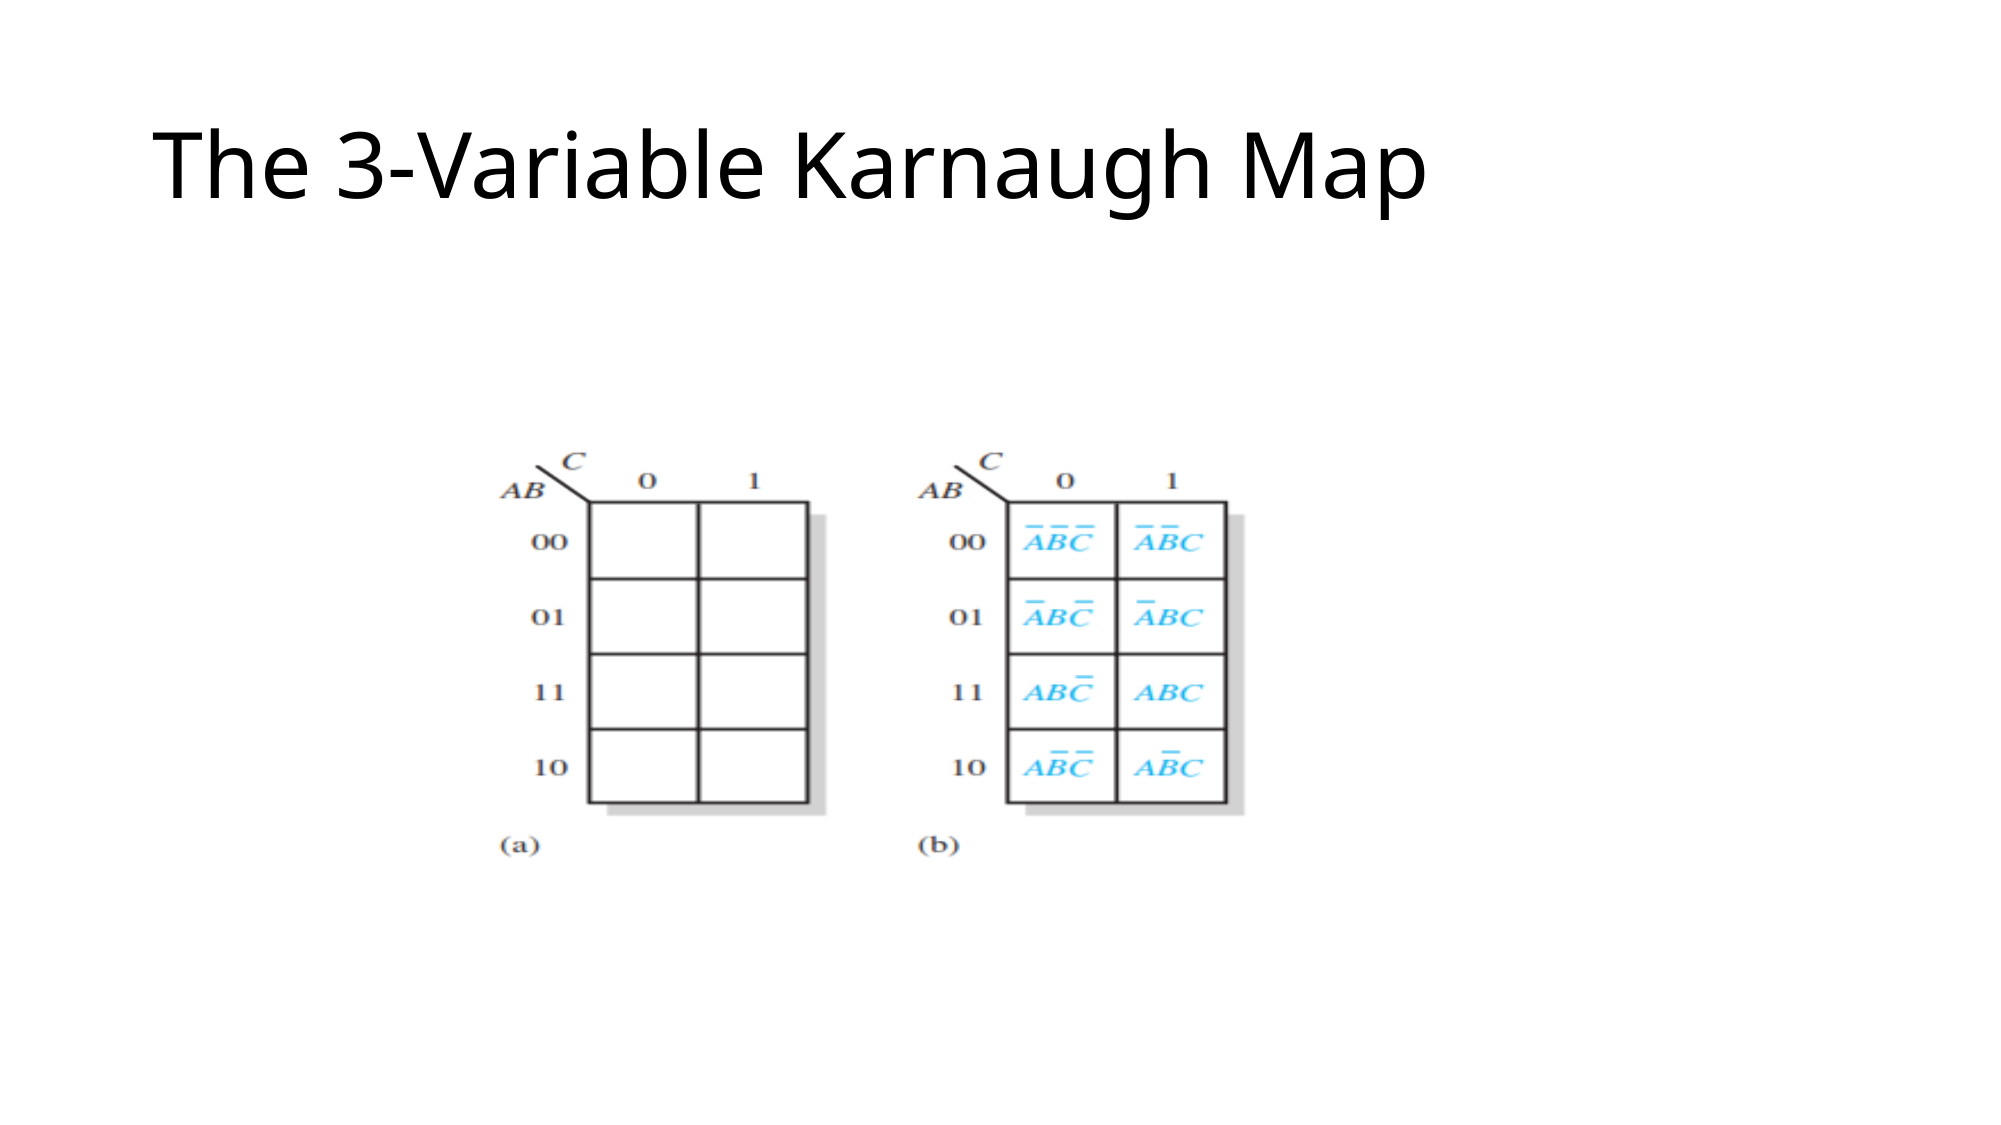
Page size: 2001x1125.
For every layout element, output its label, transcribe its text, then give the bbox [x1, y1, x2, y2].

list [309, 417, 1622, 876]
title The 3-Variable Karnaugh Map [137, 59, 1863, 278]
